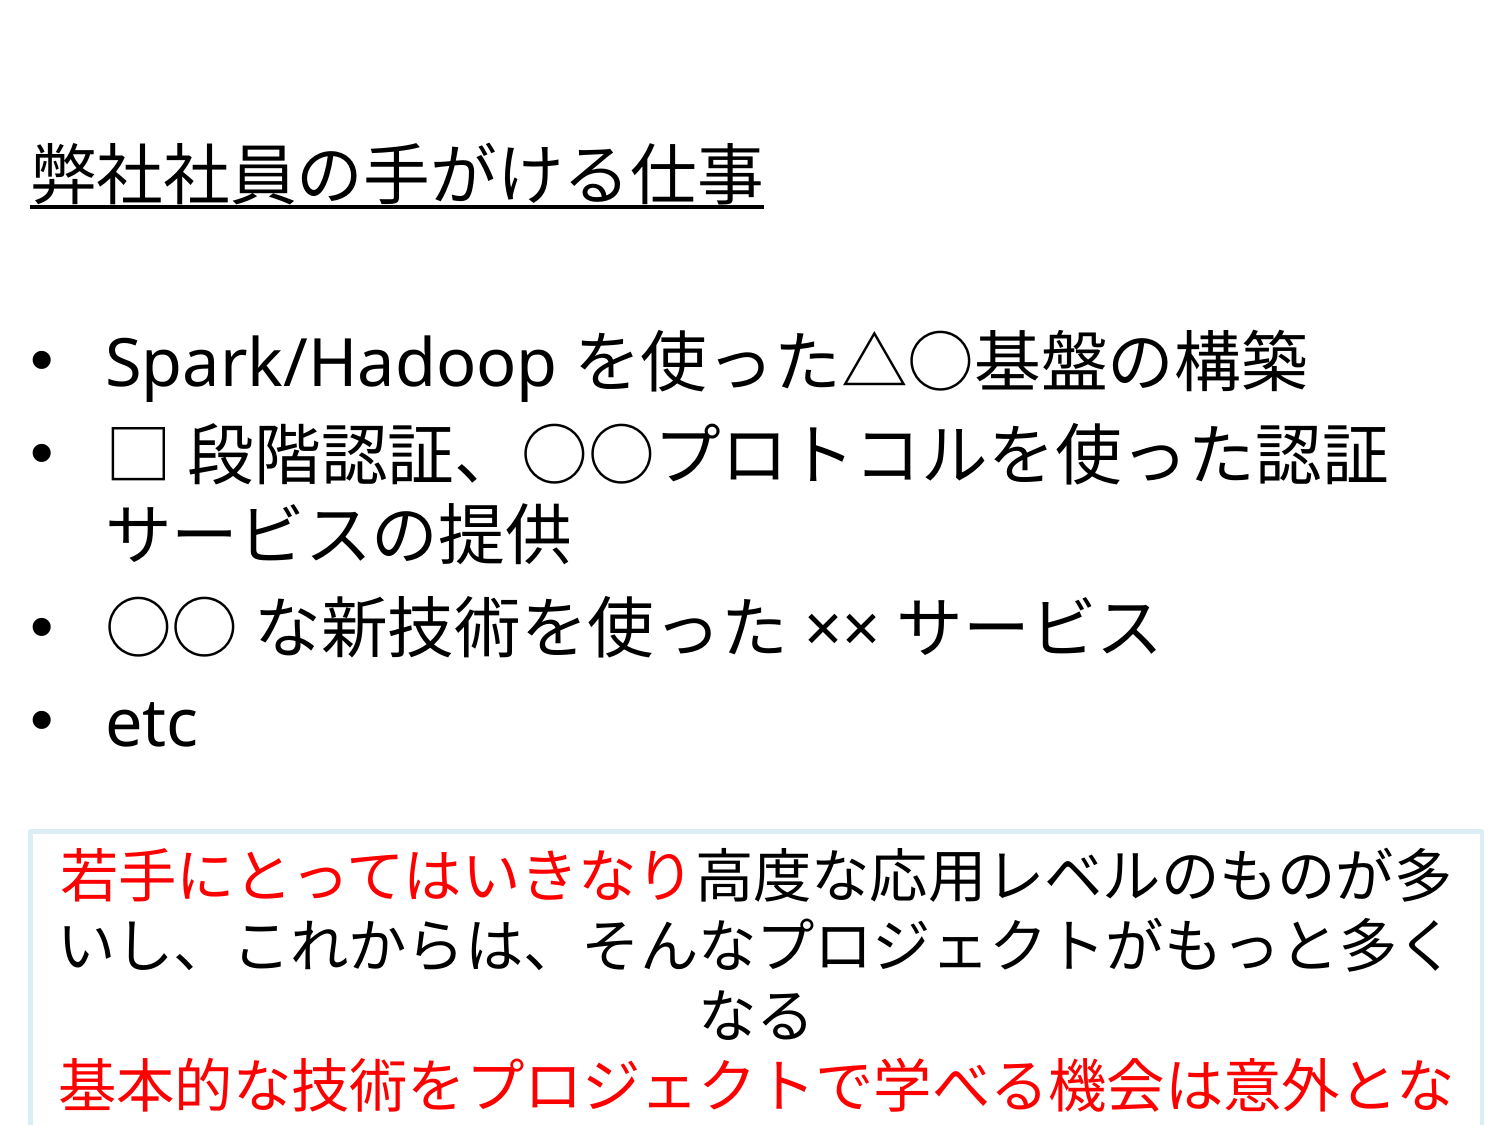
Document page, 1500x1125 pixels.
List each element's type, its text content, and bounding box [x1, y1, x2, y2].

text_box 弊社社員の手がける仕事 Spark/Hadoopを使った△○基盤の構築 □段階認証、○○プロトコルを使った認証サービスの提供 ○○な新技術を使った××サービス etc [15, 125, 1495, 988]
text_box 若手にとってはいきなり高度な応用レベルのものが多いし、これからは、そんなプロジェクトがもっと多くなる 基本的な技術をプロジェクトで学べる機会は意外とない。 [28, 829, 1484, 1125]
